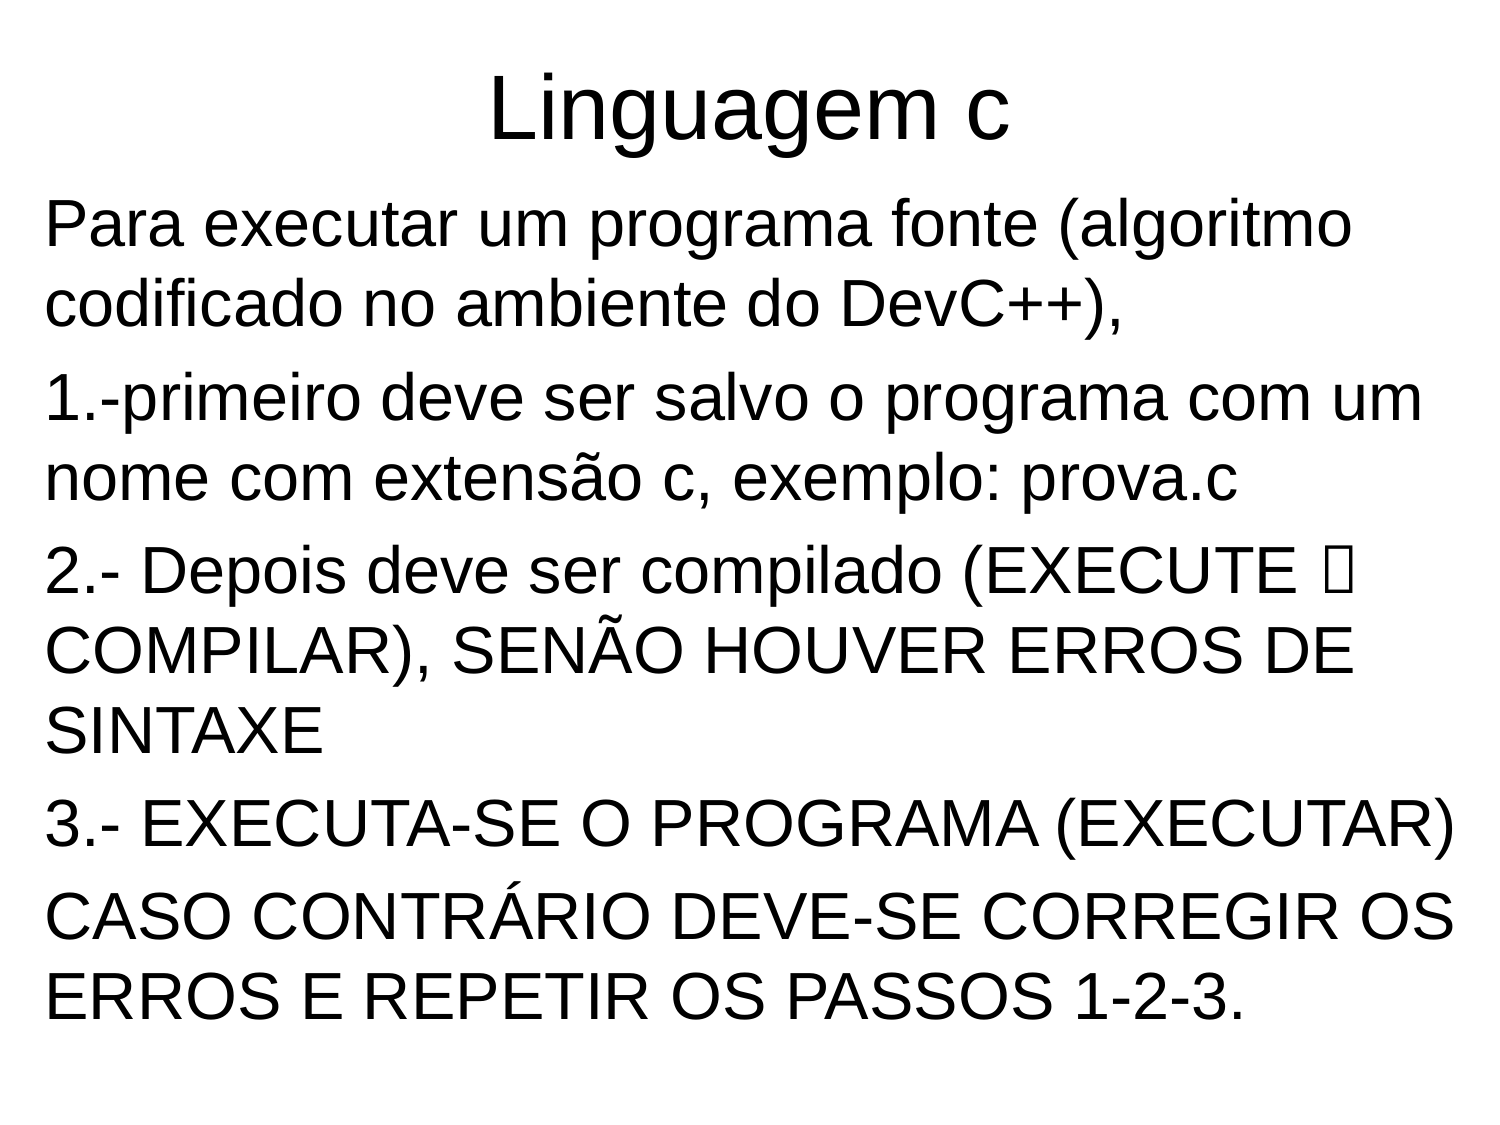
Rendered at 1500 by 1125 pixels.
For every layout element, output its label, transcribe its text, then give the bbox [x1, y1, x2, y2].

list Para executar um programa fonte (algoritmo codificado no ambiente do DevC++), 1.-primeiro deve ser salvo o programa com um nome com extensão c, exemplo: prova.c 2.- Depois deve ser compilado (EXECUTE  COMPILAR), SENÃO HOUVER ERROS DE SINTAXE 3.- EXECUTA-SE O PROGRAMA (EXECUTAR) CASO CONTRÁRIO DEVE-SE CORREGIR OS ERROS E REPETIR OS PASSOS 1-2-3. [29, 172, 1500, 1083]
title Linguagem c [74, 44, 1426, 162]
